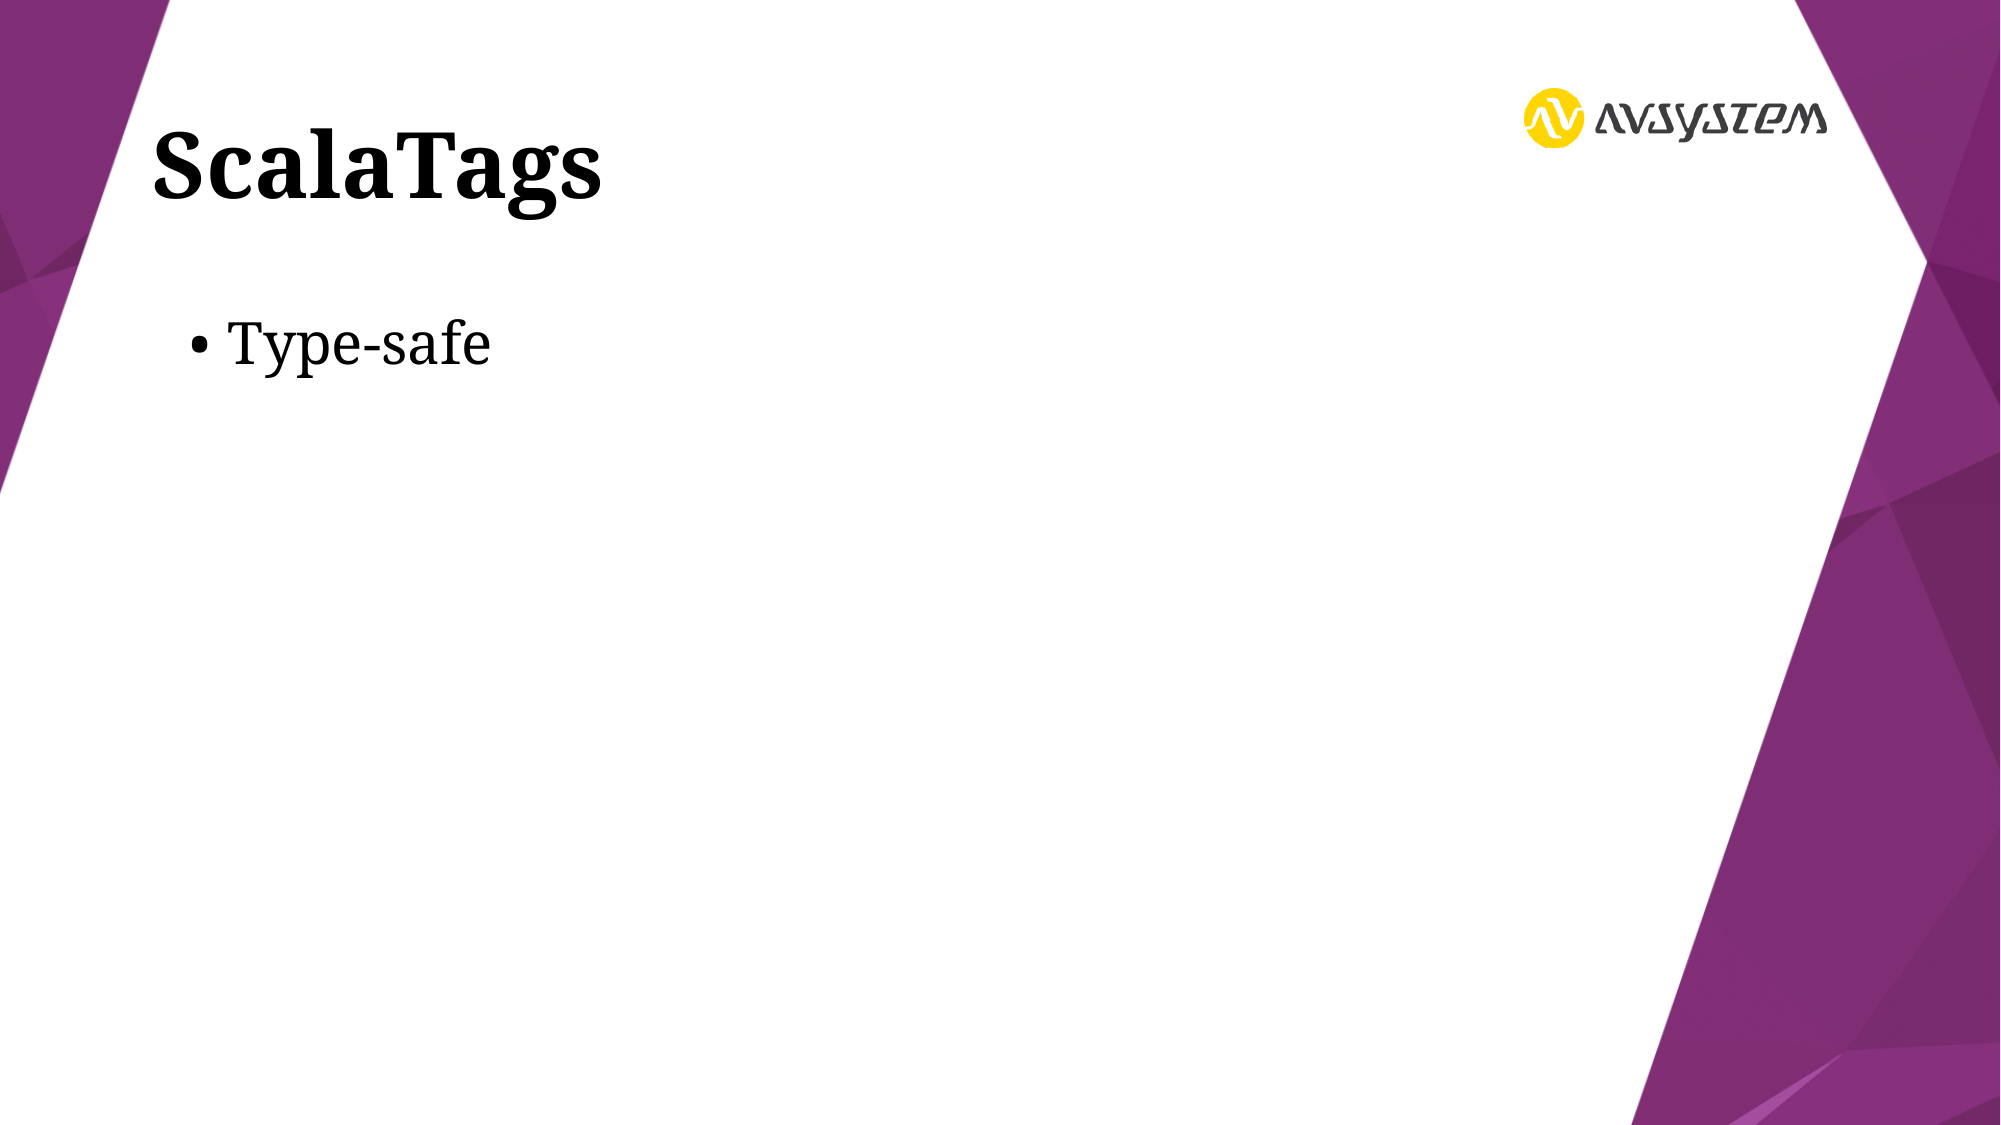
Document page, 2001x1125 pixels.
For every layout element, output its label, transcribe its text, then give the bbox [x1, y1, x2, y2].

list Type-safe [137, 299, 1863, 1014]
title ScalaTags [137, 59, 1863, 278]
picture [0, 0, 2001, 1125]
